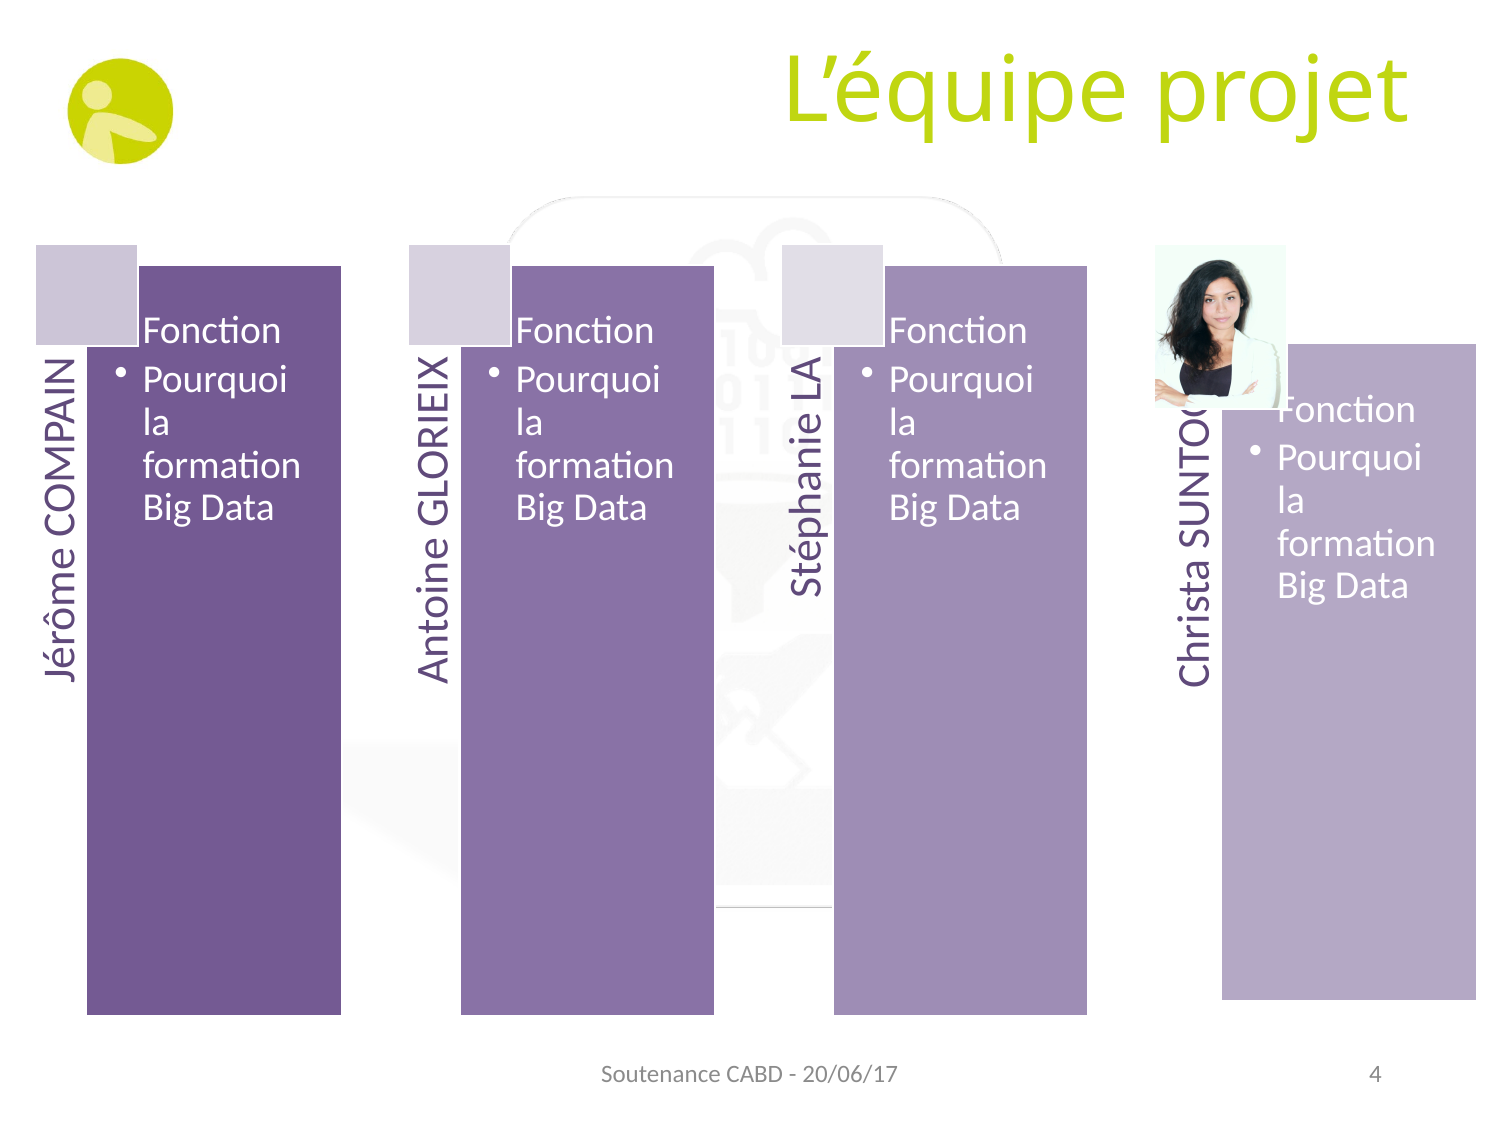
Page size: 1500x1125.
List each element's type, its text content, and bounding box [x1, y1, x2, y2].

picture [58, 49, 183, 174]
footer Soutenance CABD - 20/06/17 [496, 1052, 1004, 1103]
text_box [29, 208, 1483, 1052]
slide_number 4 [1059, 1052, 1397, 1103]
title L’équipe projet [208, 35, 1425, 208]
